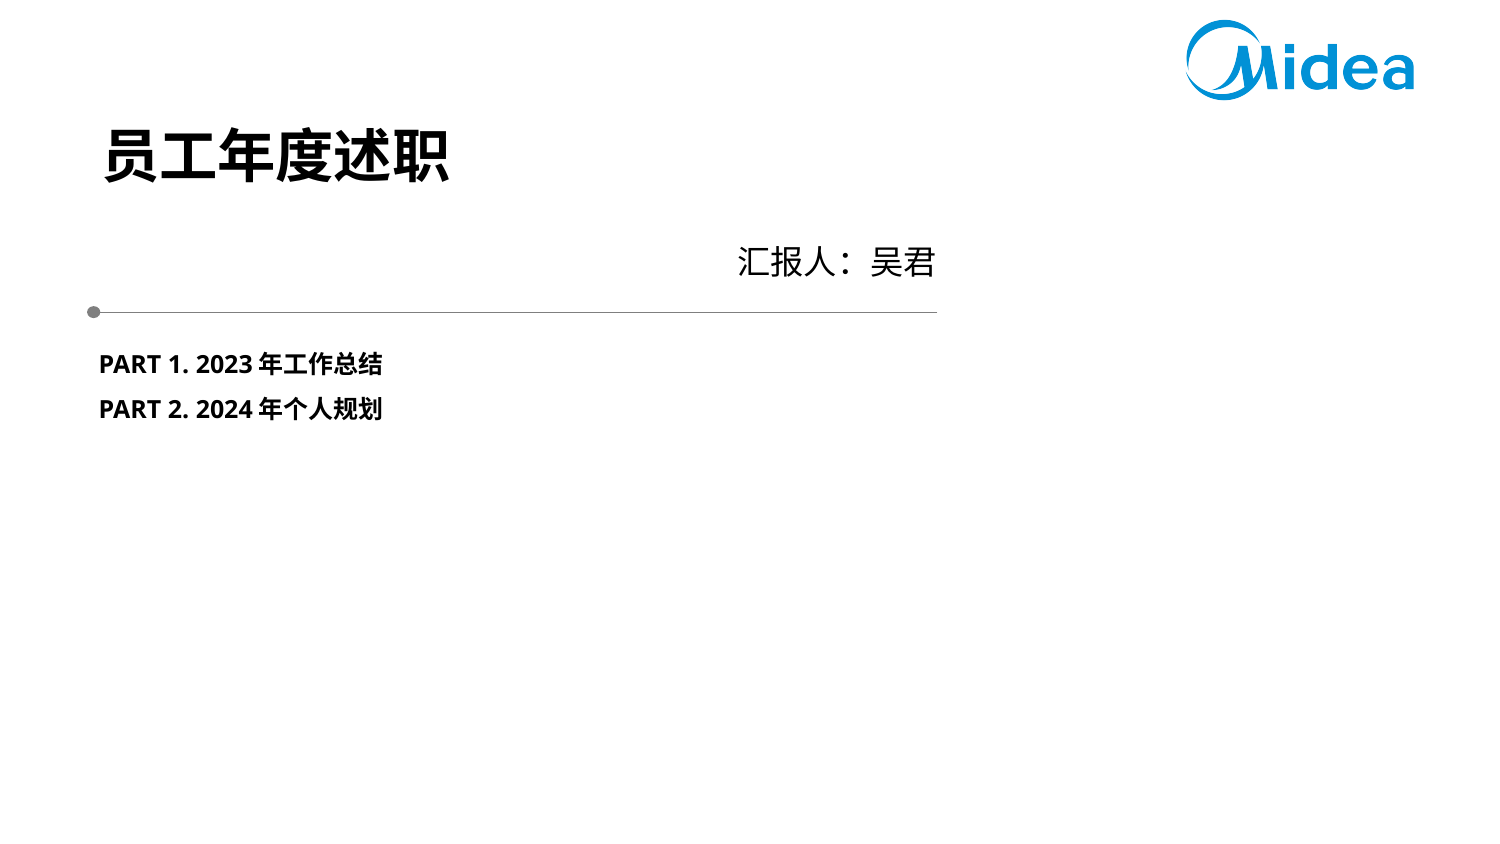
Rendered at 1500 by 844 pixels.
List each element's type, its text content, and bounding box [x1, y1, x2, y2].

text_box PART 1. 2023年工作总结 PART 2. 2024年个人规划 [83, 325, 1472, 521]
text_box 汇报人：吴君 [722, 233, 952, 289]
picture [1393, 73, 1405, 84]
picture [1185, 0, 1414, 141]
text_box 员工年度述职 [86, 111, 466, 197]
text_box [86, 305, 938, 319]
